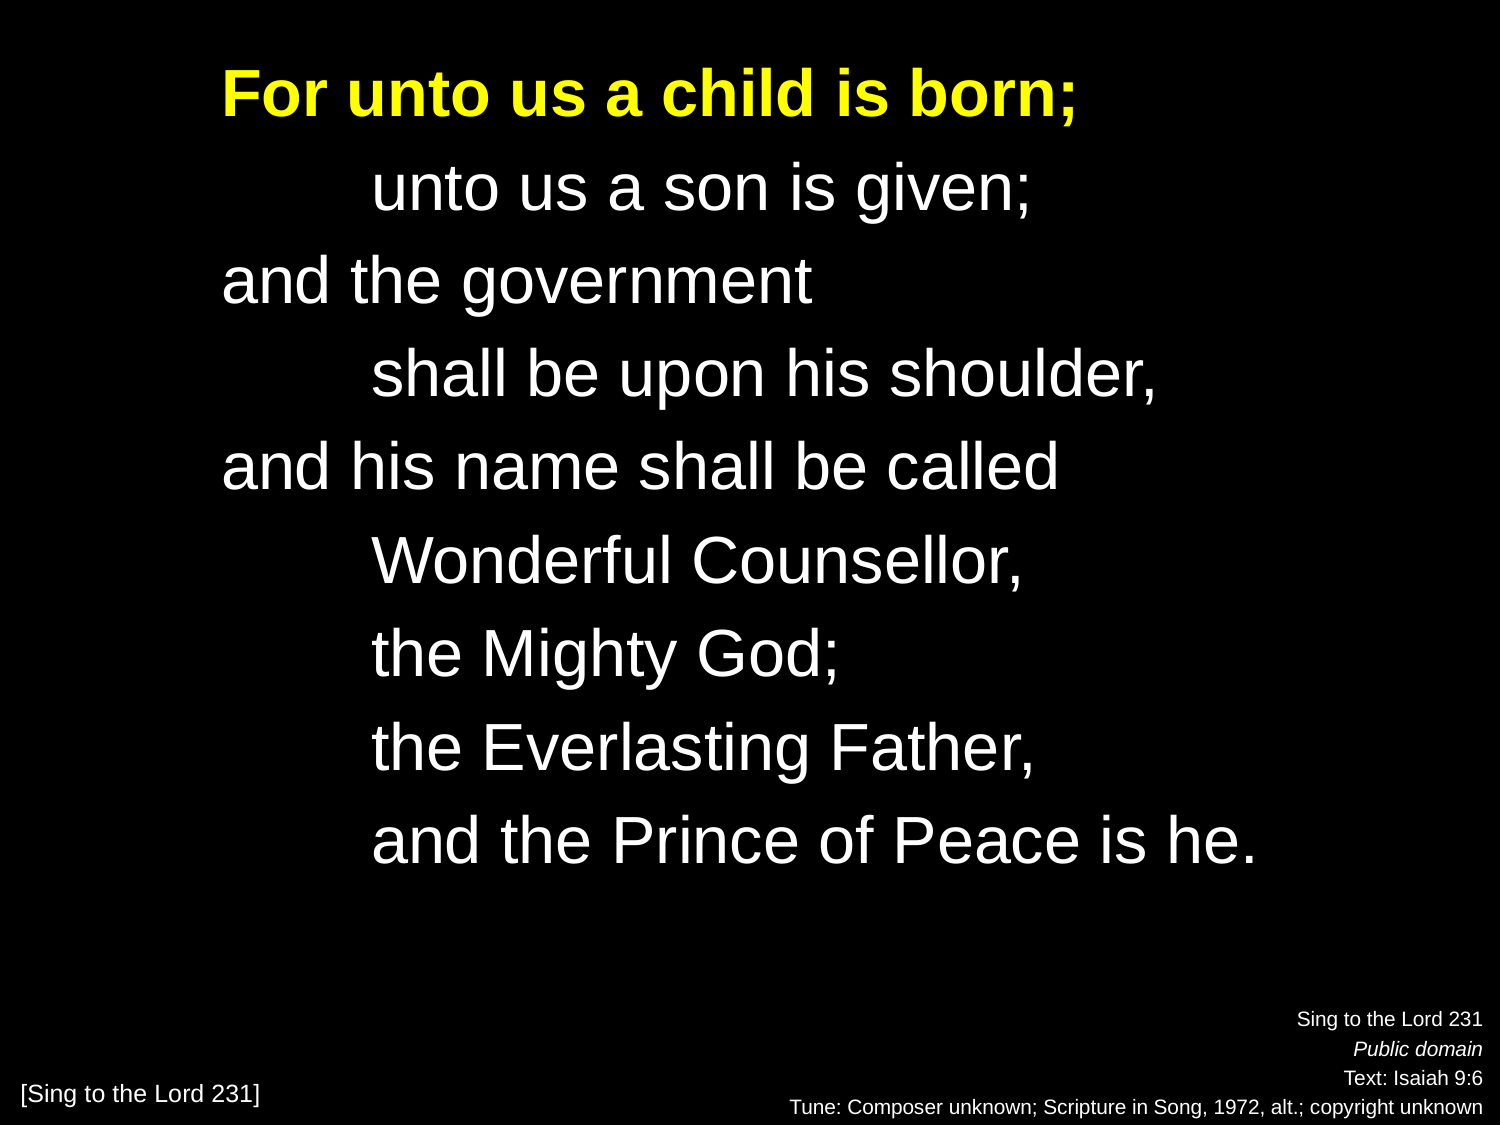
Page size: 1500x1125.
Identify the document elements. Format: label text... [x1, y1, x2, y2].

list For unto us a child is born; unto us a son is given; and the government shall be upon his shoulder, and his name shall be called Wonderful Counsellor, the Mighty God; the Everlasting Father, and the Prince of Peace is he. [0, 42, 1500, 1047]
text_box Sing to the Lord 231 Public domain Text: Isaiah 9:6 Tune: Composer unknown; Scripture in Song, 1972, alt.; copyright unknown [0, 998, 1498, 1125]
